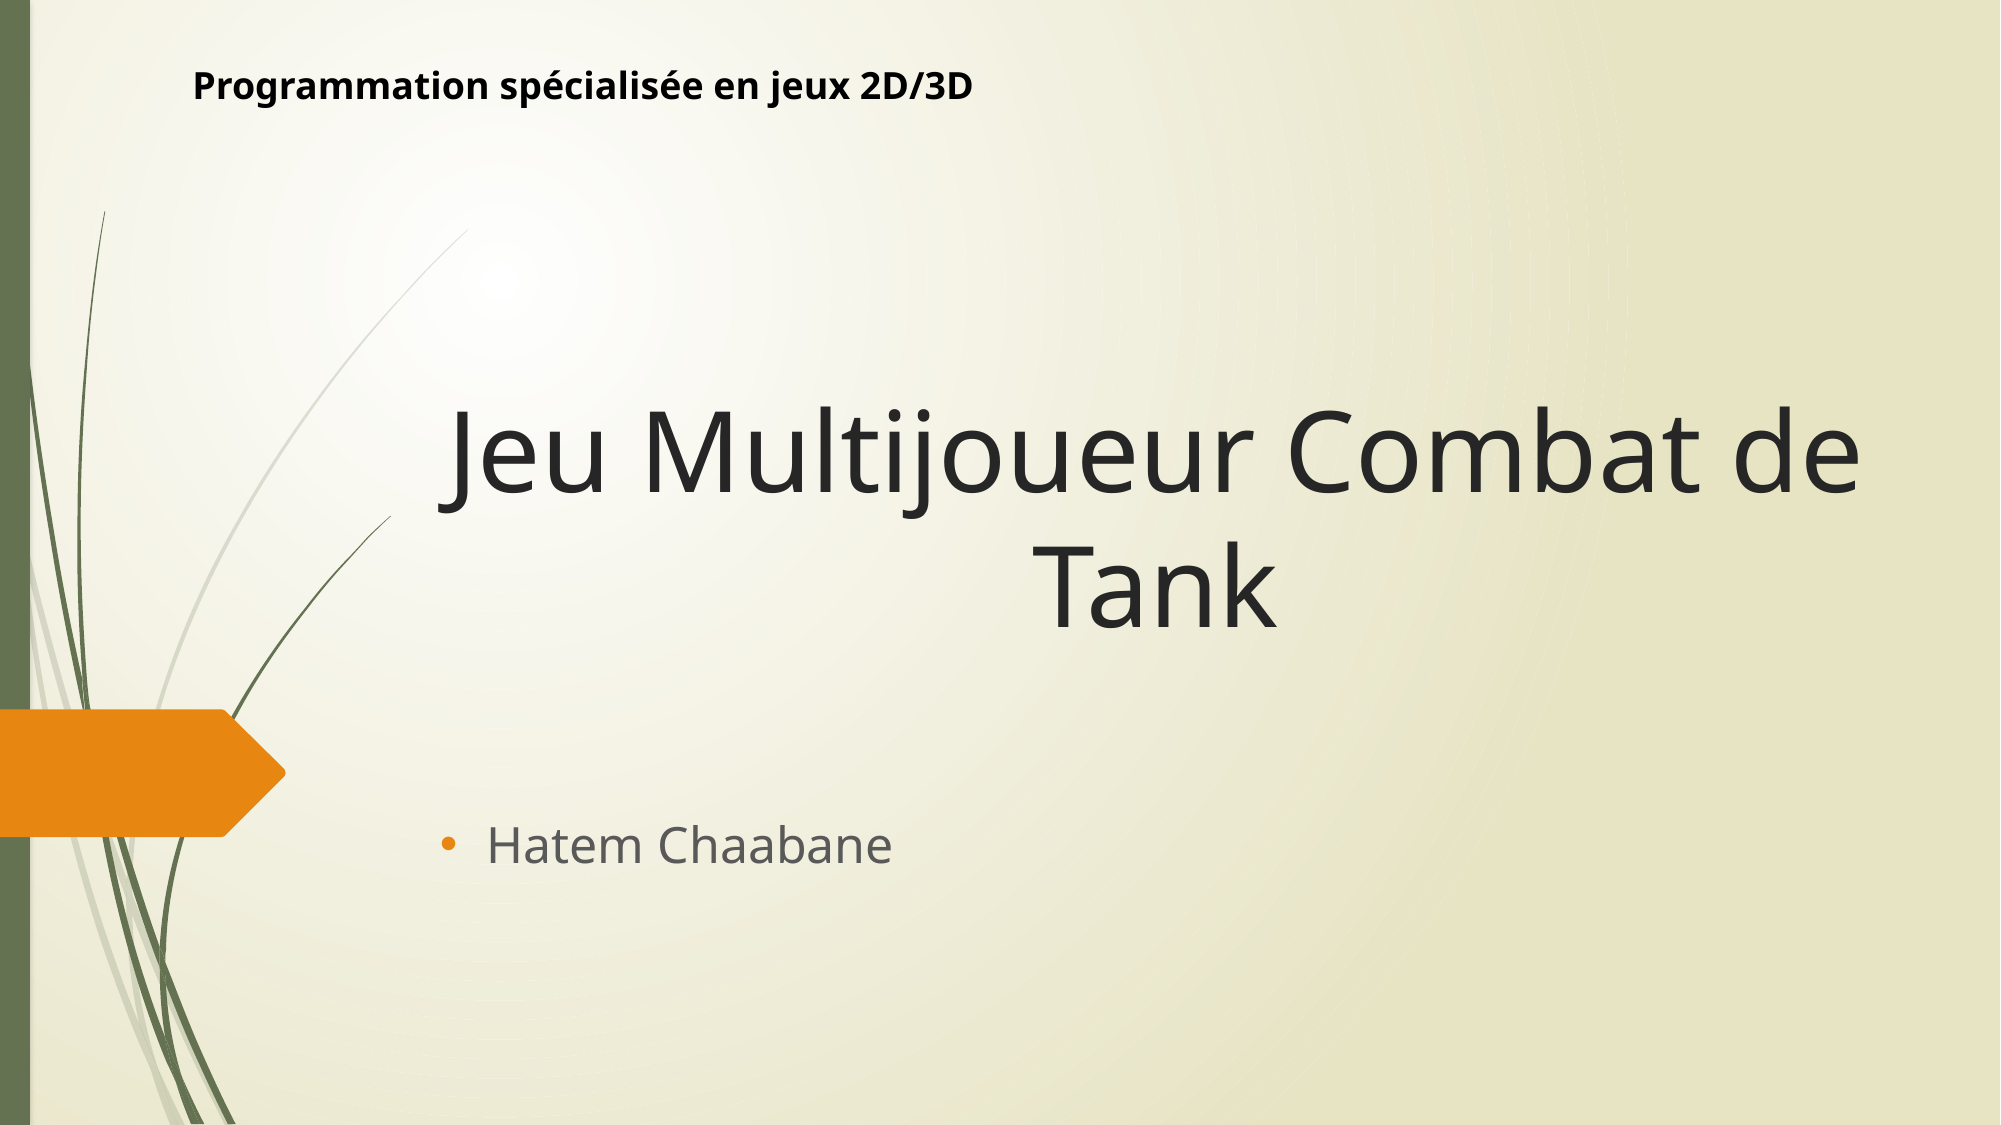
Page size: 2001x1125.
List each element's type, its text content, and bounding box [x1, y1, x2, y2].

subtitle Hatem Chaabane [424, 745, 1888, 931]
title Jeu Multijoueur Combat de Tank [424, 286, 1888, 658]
text_box Programmation spécialisée en jeux 2D/3D [177, 54, 990, 115]
